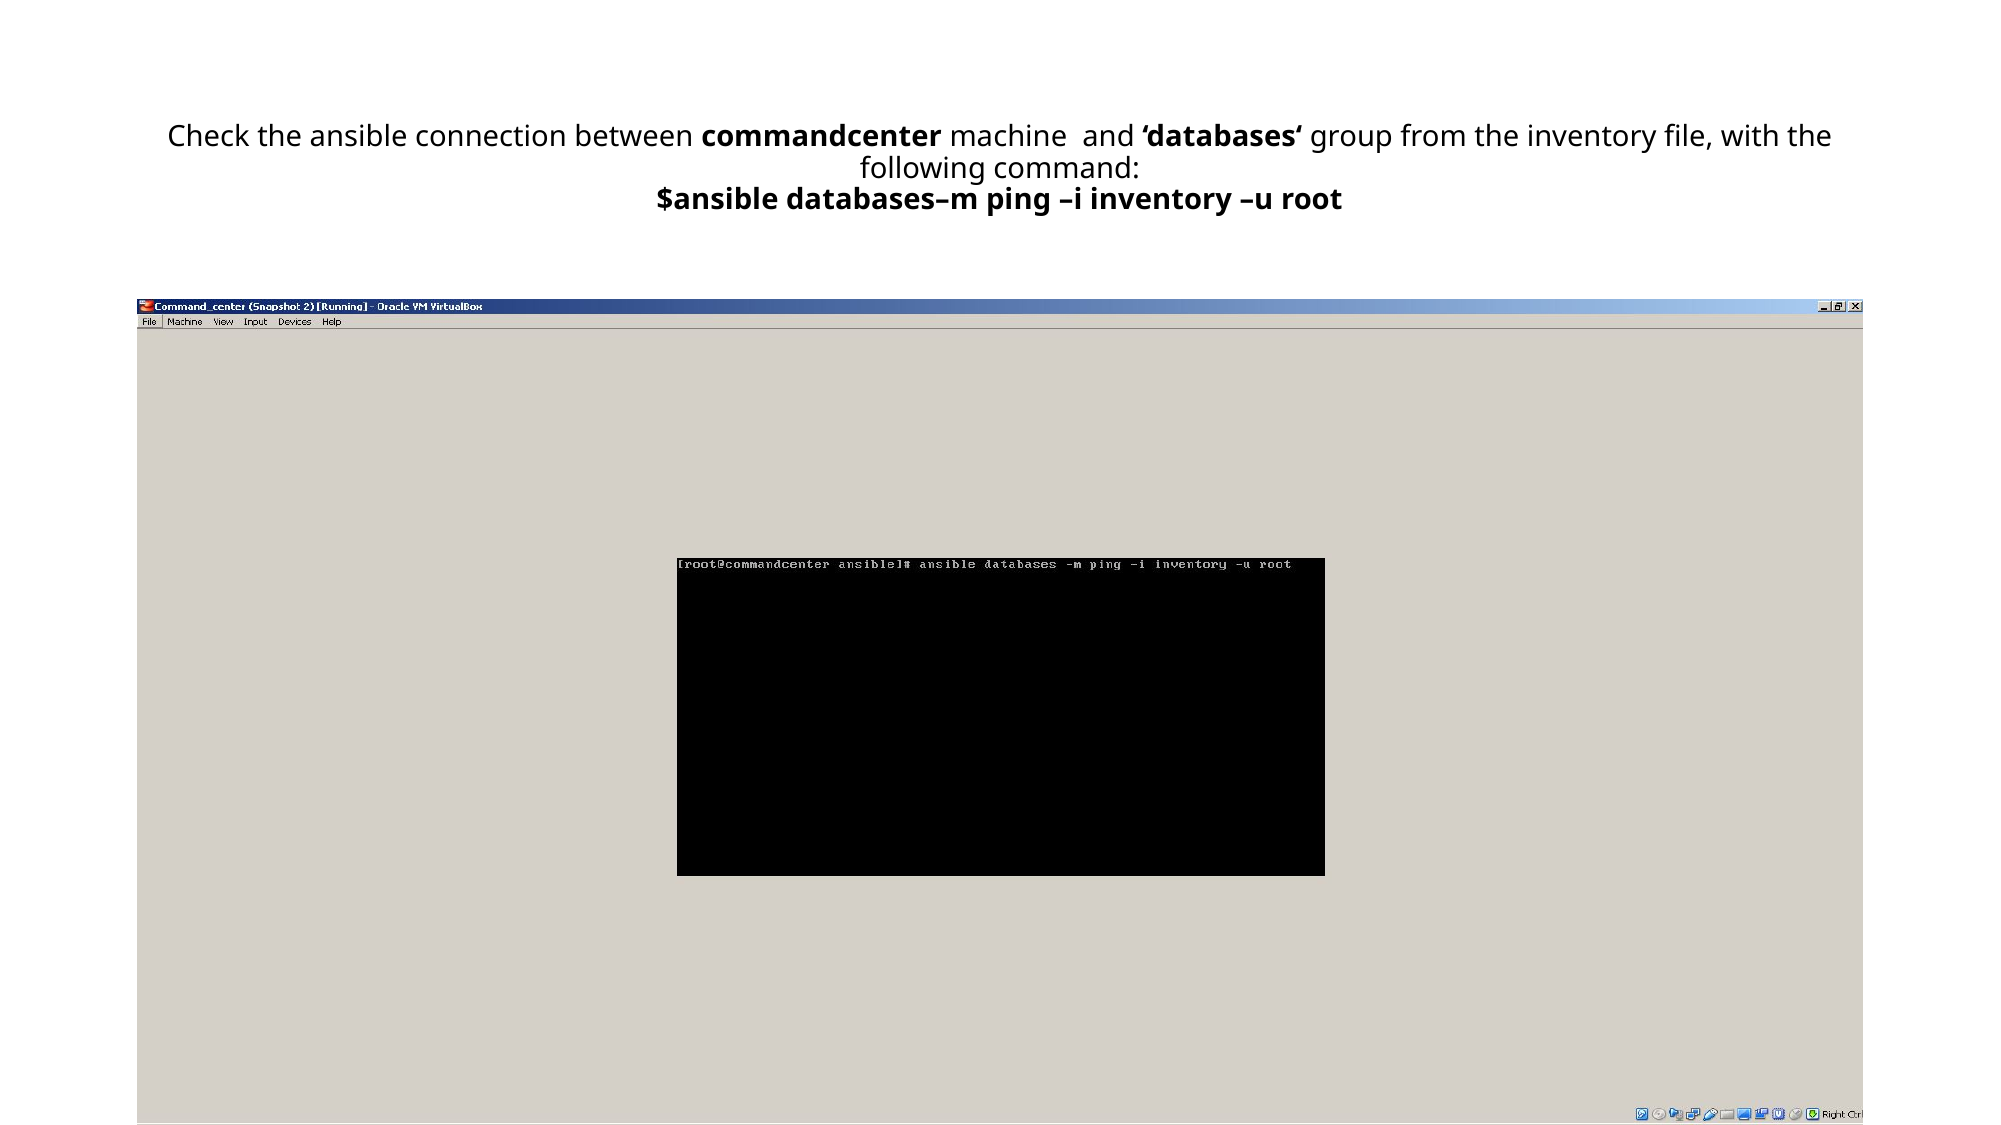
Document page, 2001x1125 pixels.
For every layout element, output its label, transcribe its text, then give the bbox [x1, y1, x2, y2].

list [137, 299, 1863, 1125]
title Check the ansible connection between commandcenter machine and ‘databases‘ group from the inventory file, with the following command: $ansible databases–m ping –i inventory –u root [137, 59, 1863, 278]
